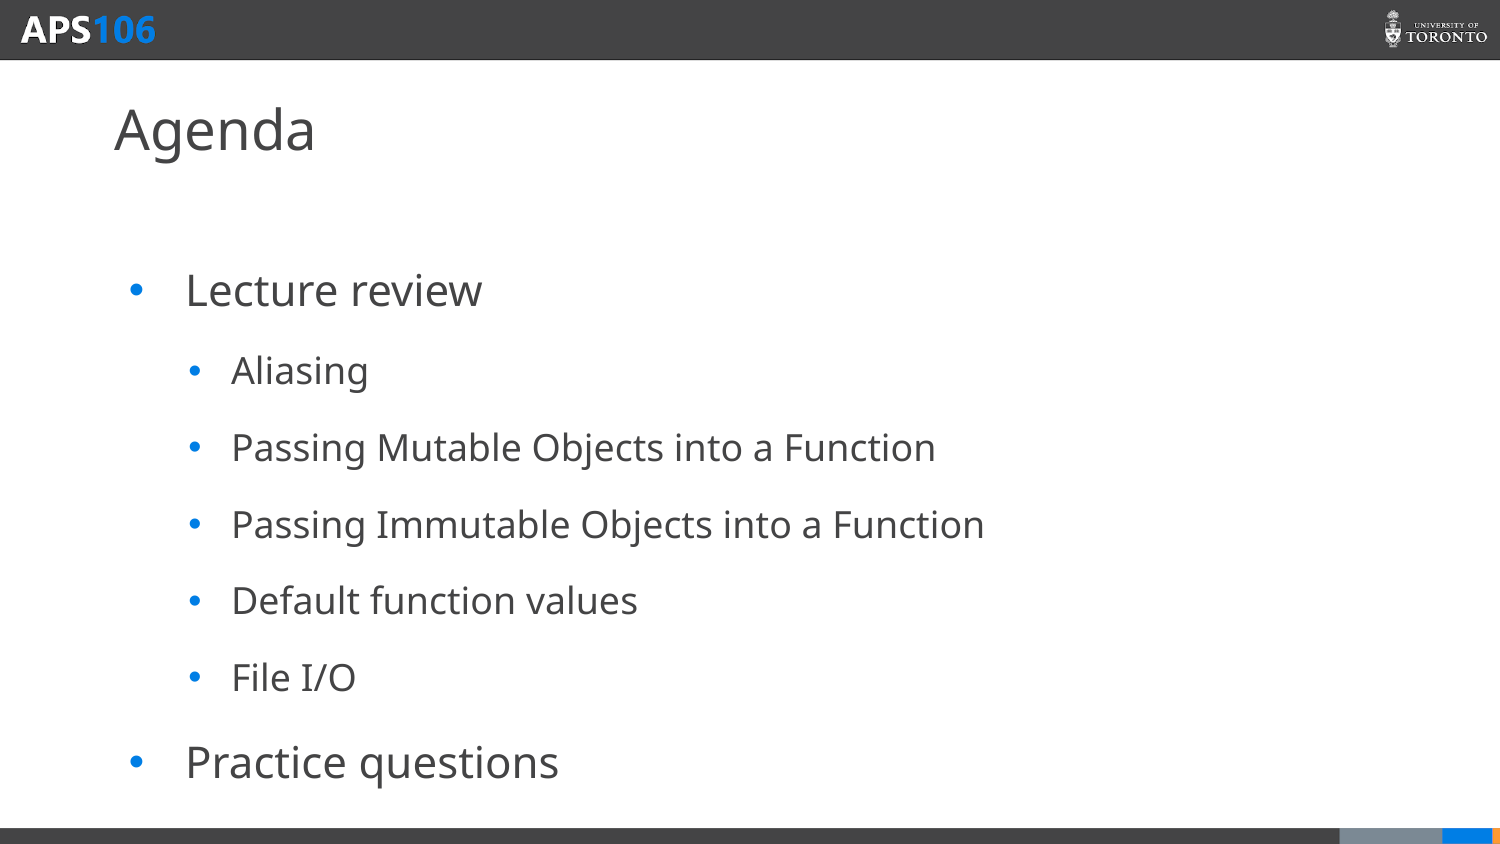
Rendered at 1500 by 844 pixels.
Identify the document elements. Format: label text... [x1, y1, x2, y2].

picture [0, 0, 1500, 844]
title Agenda [103, 89, 1397, 171]
list Lecture review Aliasing Passing Mutable Objects into a Function Passing Immutable Objects into a Function Default function values File I/O Practice questions [103, 224, 1397, 820]
